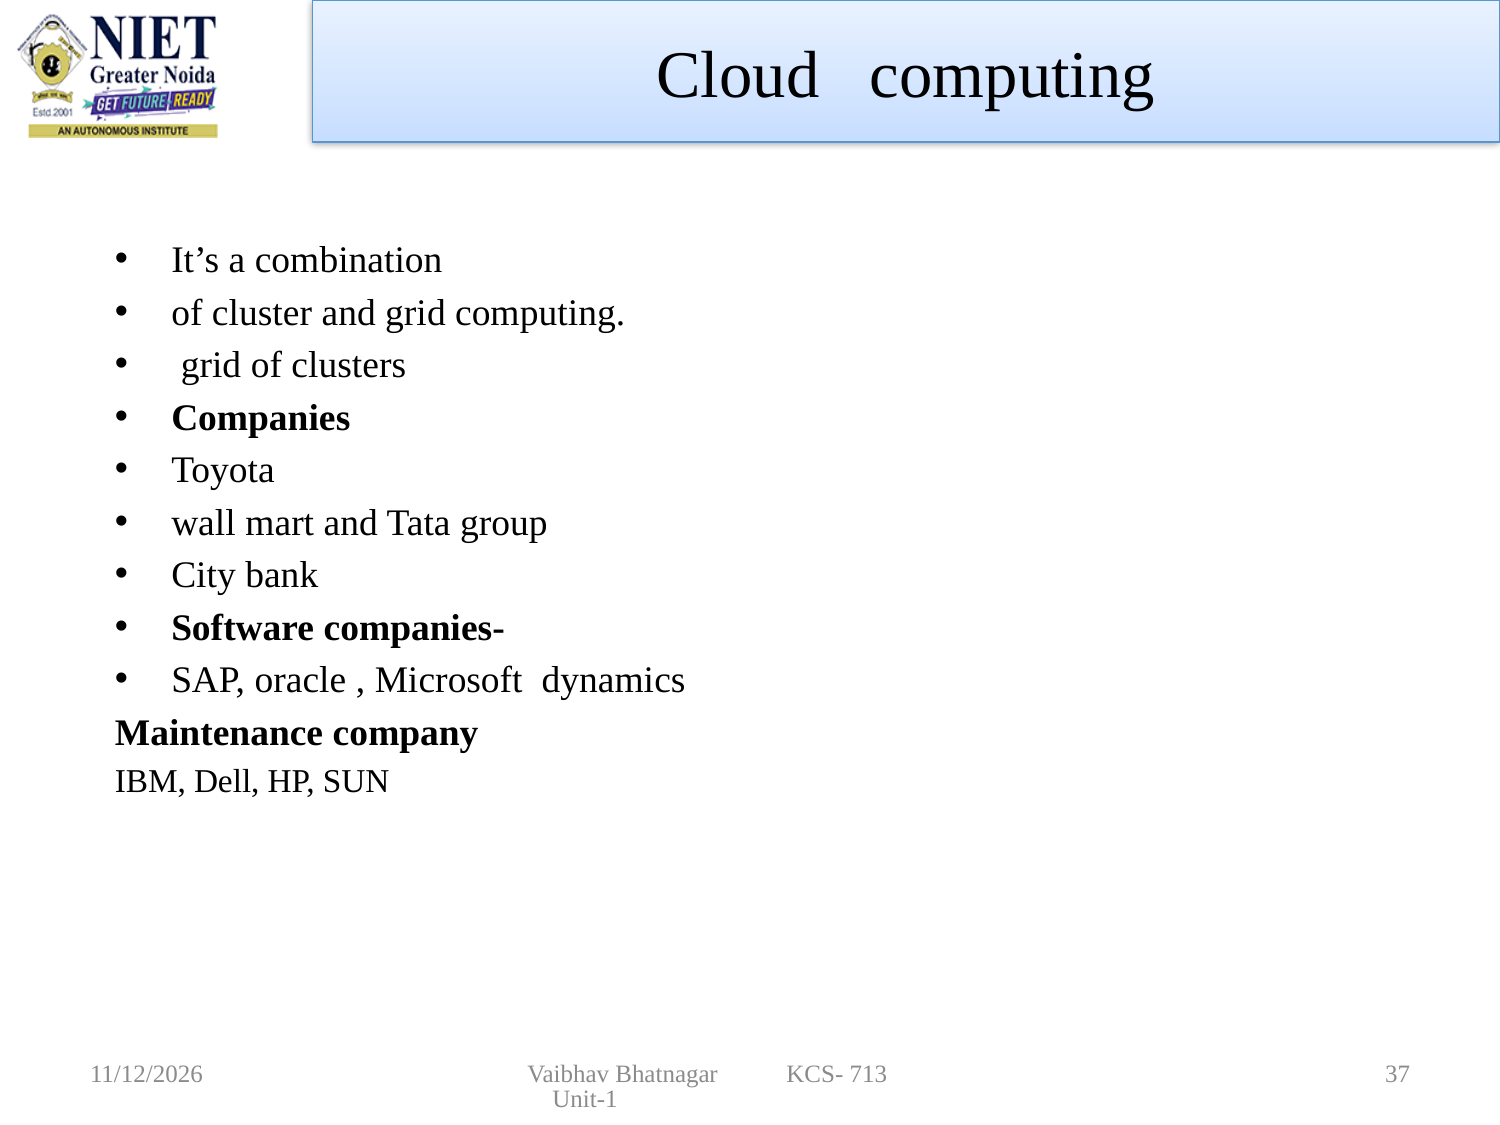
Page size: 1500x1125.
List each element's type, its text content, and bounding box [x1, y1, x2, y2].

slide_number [75, 1042, 425, 1103]
title Cloud computing [312, 0, 1500, 143]
picture [17, 14, 218, 138]
footer Vaibhav Bhatnagar KCS- 713 Unit-1 [512, 1042, 988, 1103]
list It’s a combination of cluster and grid computing. grid of clusters Companies Toyota wall mart and Tata group City bank Software companies- SAP, oracle , Microsoft dynamics Maintenance company IBM, Dell, HP, SUN [99, 227, 1454, 1025]
slide_number 37 [1074, 1042, 1425, 1103]
